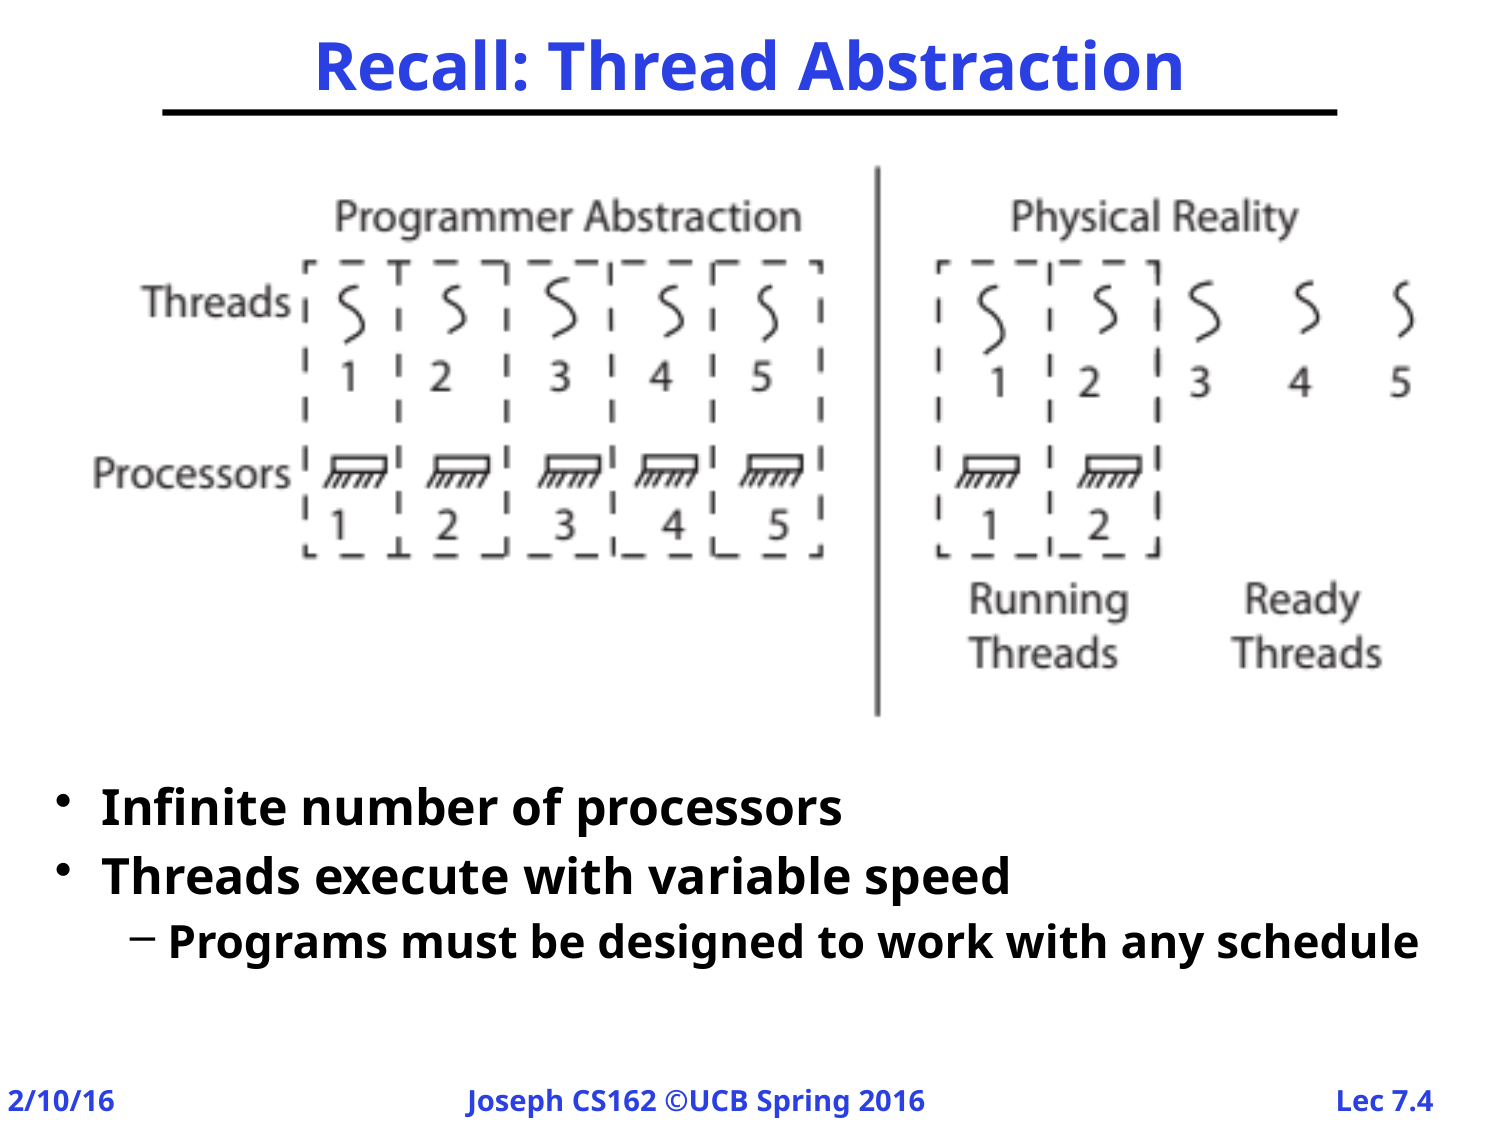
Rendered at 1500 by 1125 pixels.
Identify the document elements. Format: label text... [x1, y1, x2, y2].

list Infinite number of processors Threads execute with variable speed Programs must be designed to work with any schedule [39, 774, 1500, 1038]
picture [74, 69, 1426, 812]
title Recall: Thread Abstraction [162, 24, 1338, 67]
